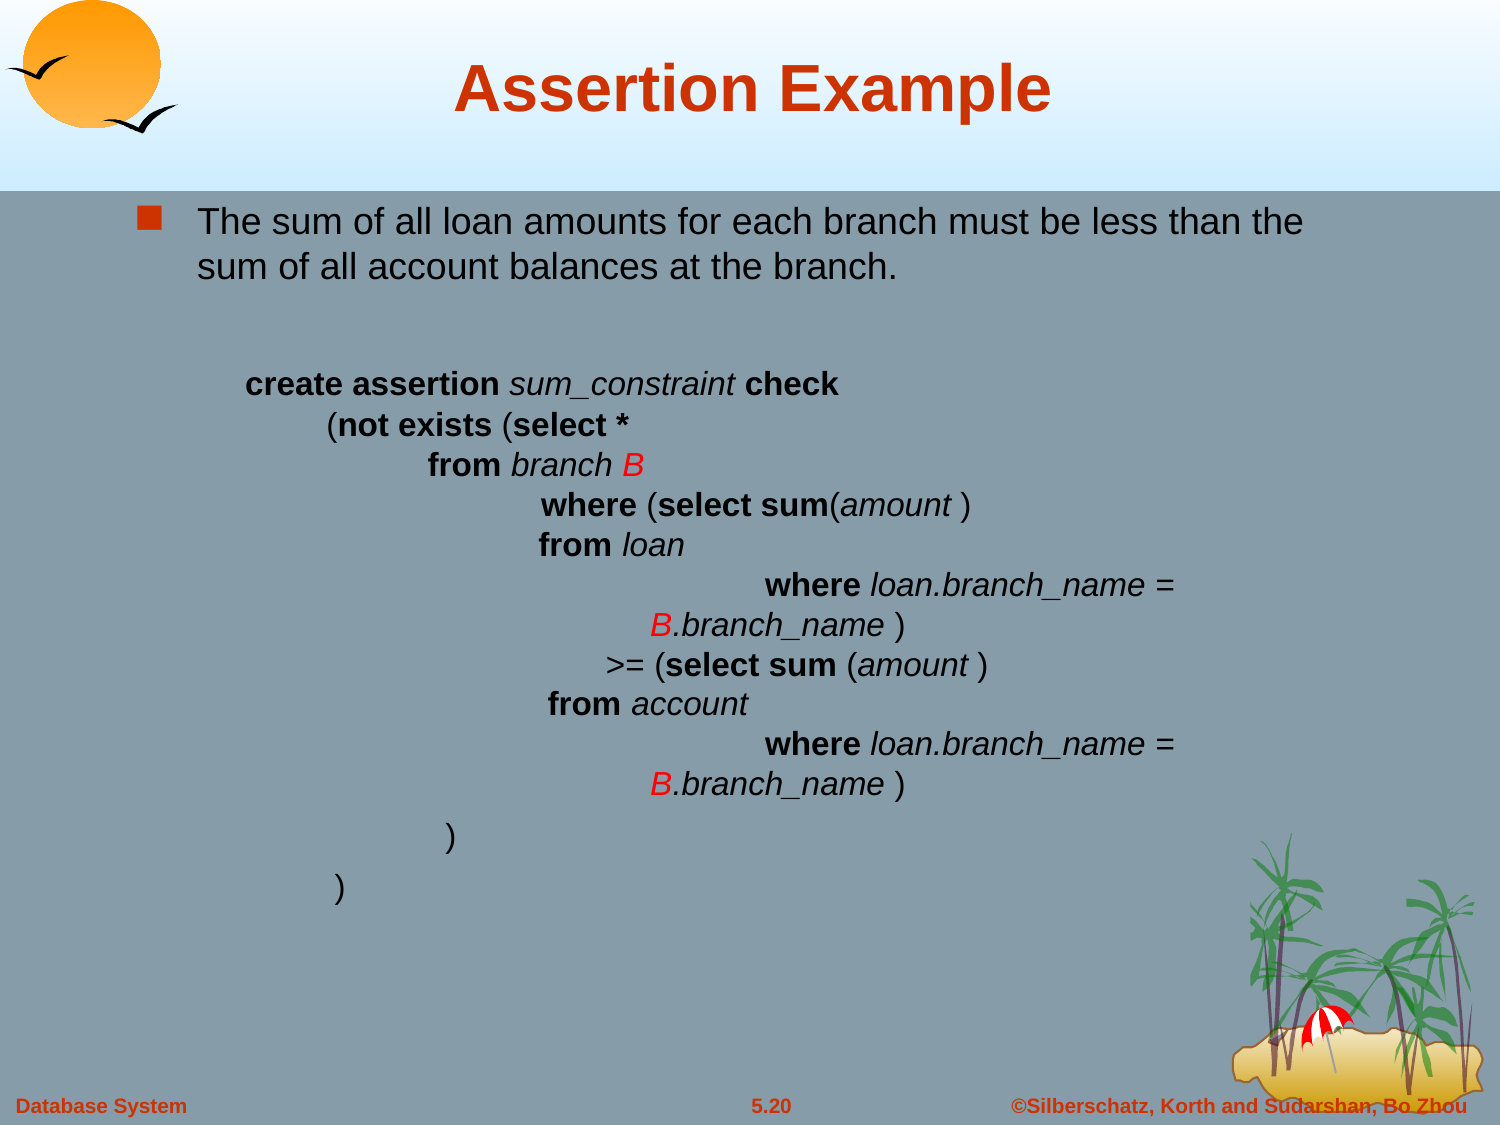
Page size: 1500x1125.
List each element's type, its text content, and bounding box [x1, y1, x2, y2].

title Assertion Example [90, 32, 1416, 134]
list The sum of all loan amounts for each branch must be less than the sum of all account balances at the branch. create assertion sum_constraint check (not exists (select * from branch B where (select sum(amount ) from loan where loan.branch_name = B.branch_name ) >= (select sum (amount ) from account where loan.branch_name = B.branch_name ) ) ) [125, 189, 1382, 929]
